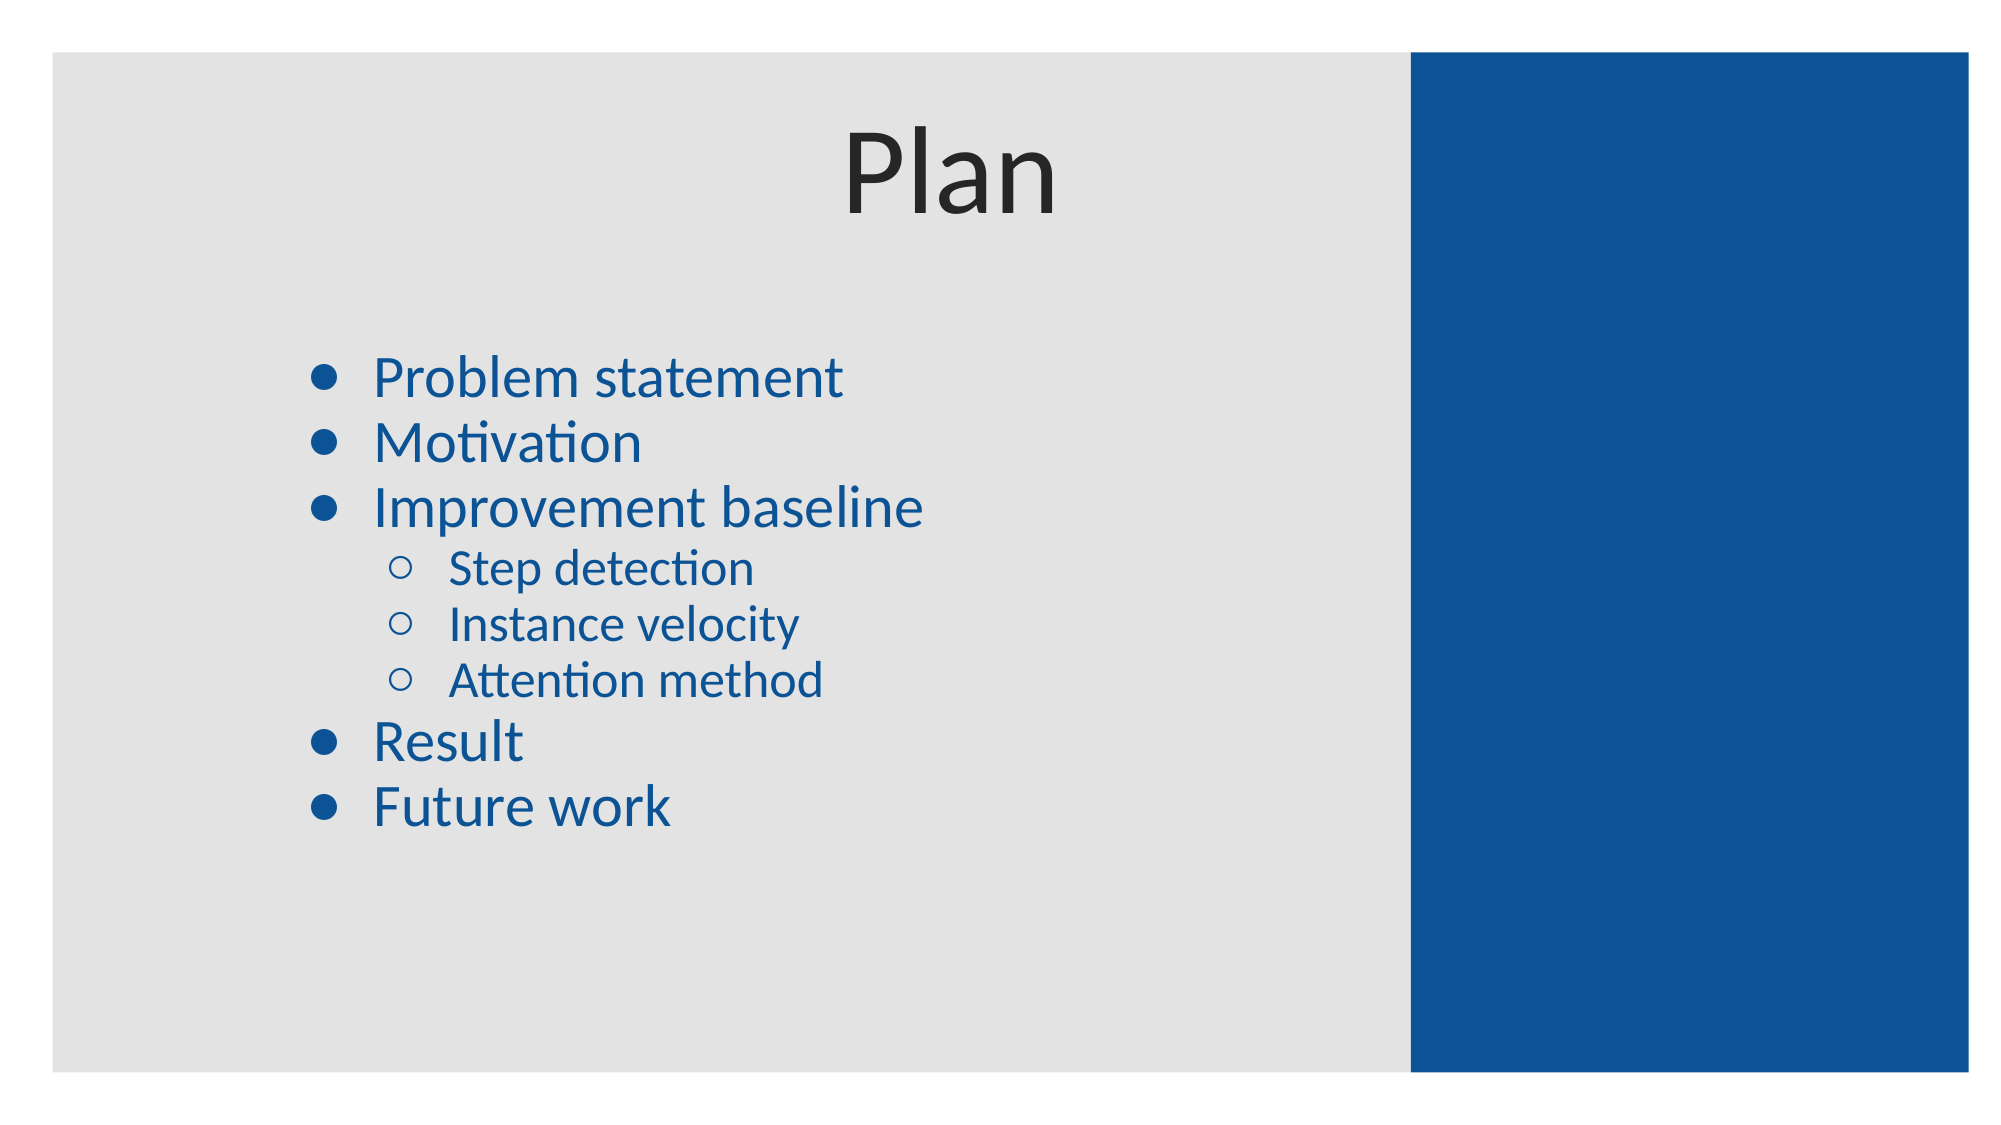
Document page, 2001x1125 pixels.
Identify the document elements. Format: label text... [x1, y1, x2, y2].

title Plan [396, 126, 1410, 220]
text_box [52, 52, 1410, 1073]
subtitle Problem statement Motivation Improvement baseline Step detection Instance velocity Attention method Result Future work [283, 283, 1410, 901]
text_box [1410, 52, 1969, 1073]
